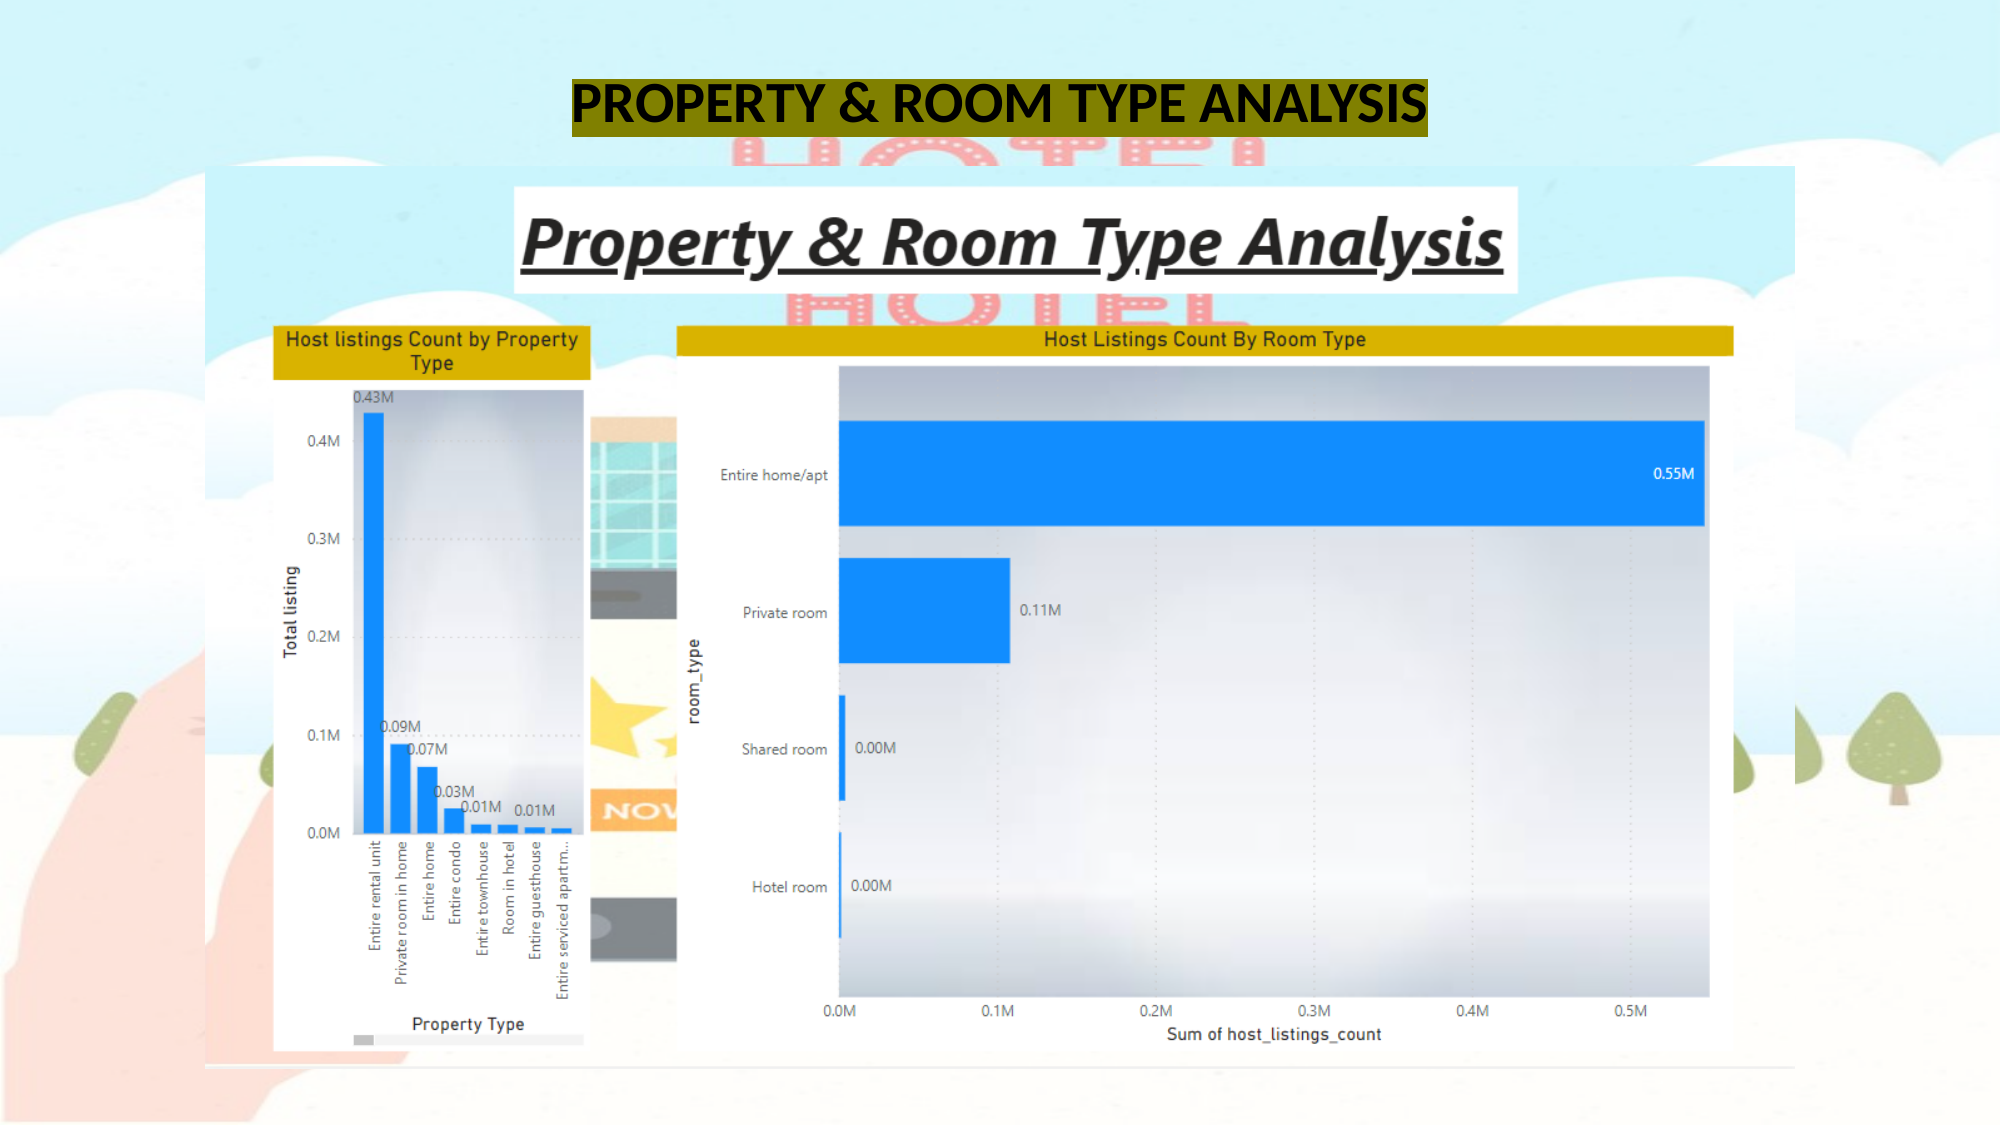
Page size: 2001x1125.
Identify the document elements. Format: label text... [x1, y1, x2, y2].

picture [205, 166, 1795, 1069]
text_box PROPERTY & ROOM TYPE ANALYSIS [0, 56, 2000, 237]
